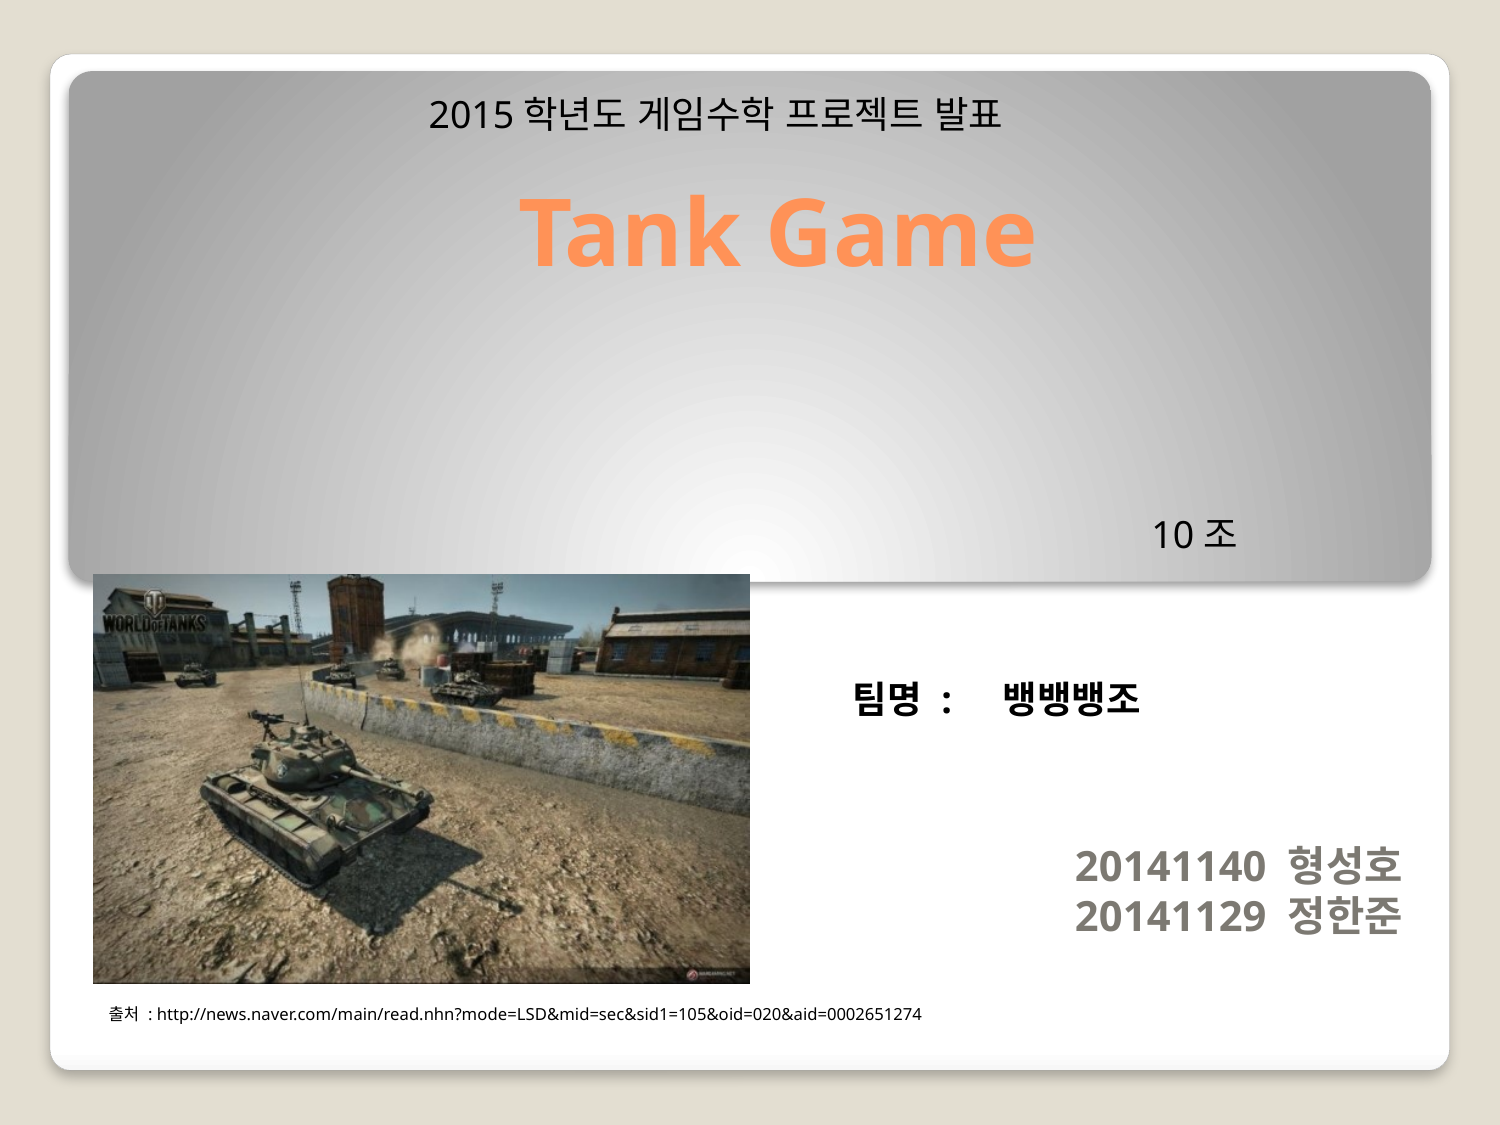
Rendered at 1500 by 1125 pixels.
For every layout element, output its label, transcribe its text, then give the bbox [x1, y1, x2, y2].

text_box 팀명 : 뱅뱅뱅조 [838, 668, 1436, 729]
text_box 2015학년도 게임수학 프로젝트 발표 [413, 83, 1123, 144]
text_box 10조 [1136, 503, 1418, 564]
subtitle 20141140 형성호 20141129 정한준 [756, 839, 1418, 990]
title Tank Game [140, 105, 1416, 293]
text_box 출처 : http://news.naver.com/main/read.nhn?mode=LSD&mid=sec&sid1=105&oid=020&aid=0002651274 [93, 996, 1395, 1031]
picture [93, 573, 751, 984]
